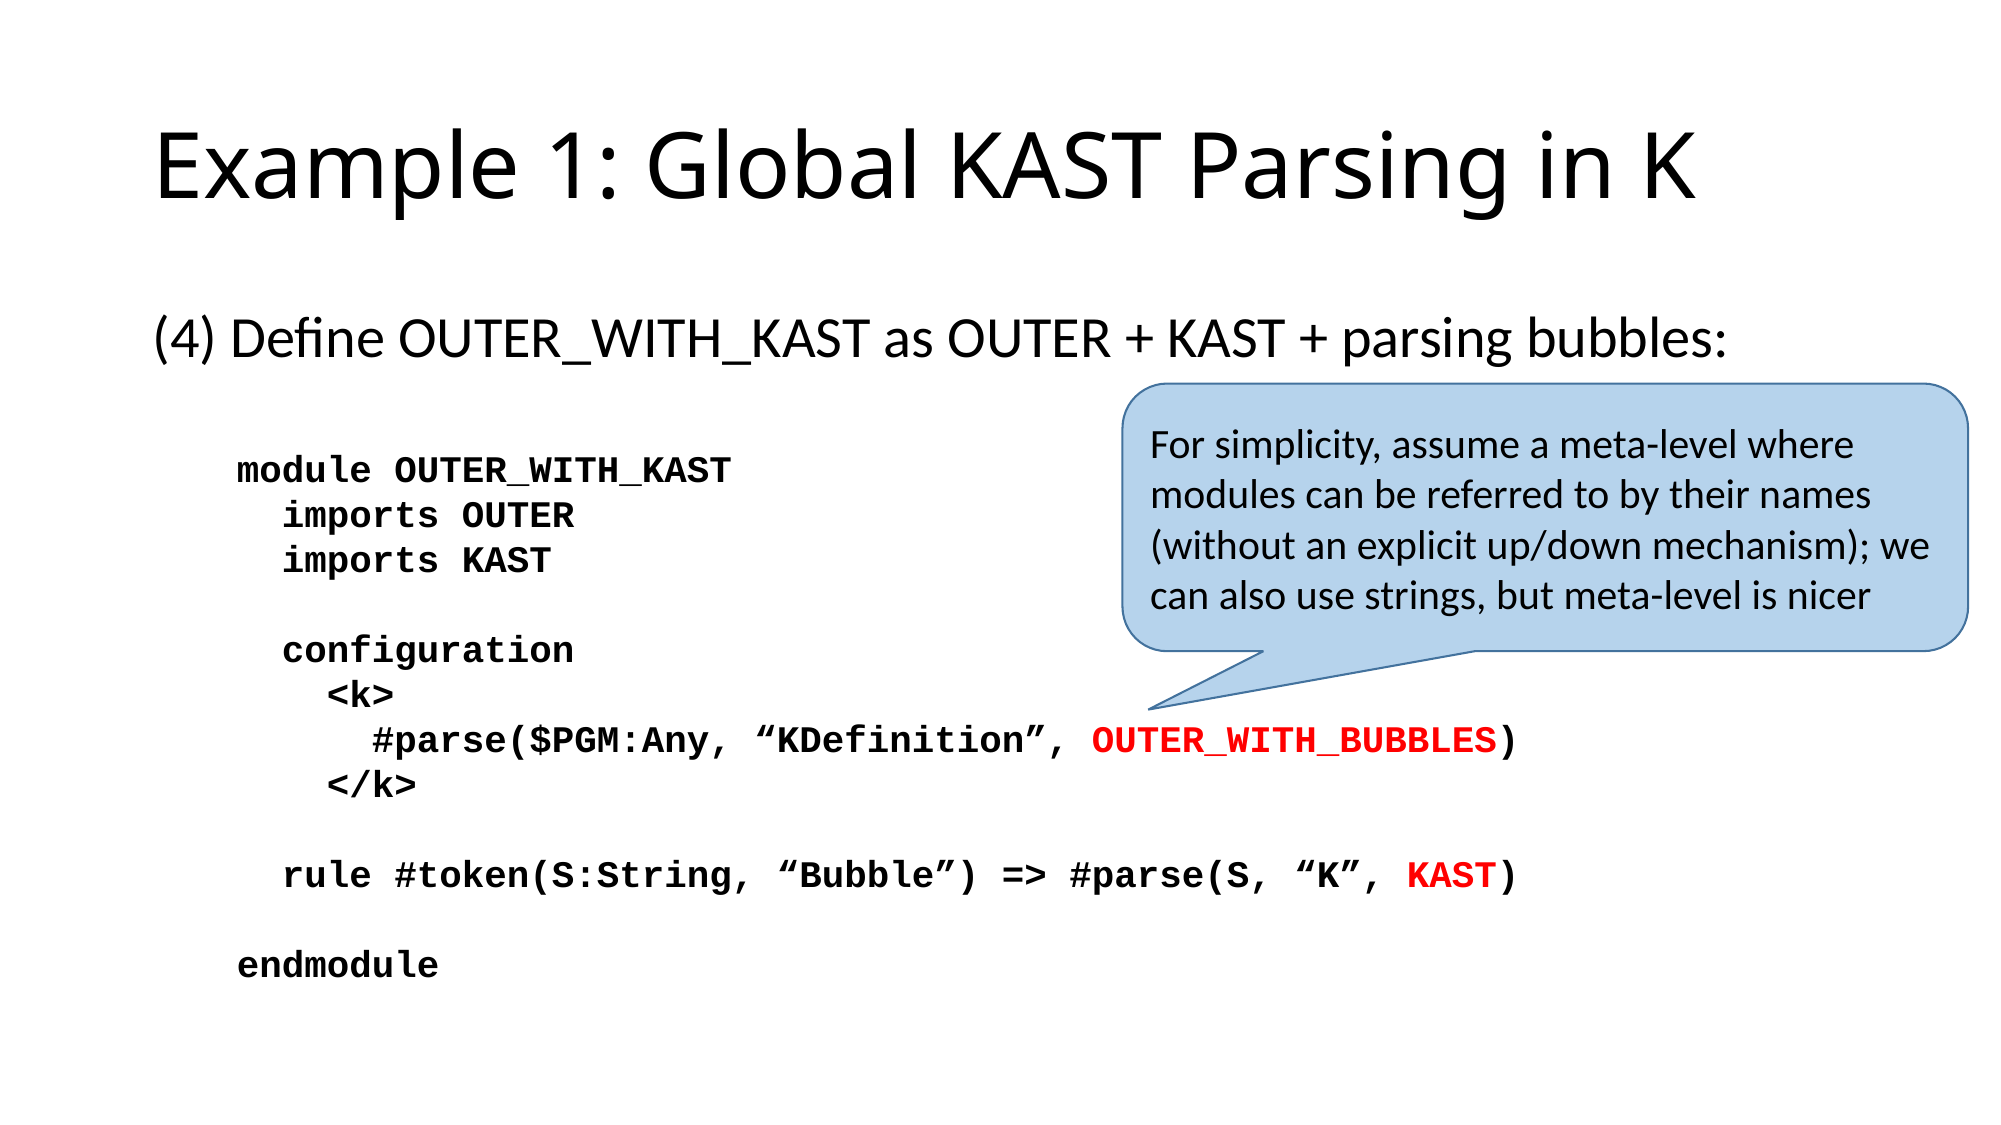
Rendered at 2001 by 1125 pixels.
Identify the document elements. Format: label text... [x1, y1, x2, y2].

list (4) Define OUTER_WITH_KAST as OUTER + KAST + parsing bubbles: [137, 299, 1863, 402]
text_box For simplicity, assume a meta-level where modules can be referred to by their names (without an explicit up/down mechanism); we can also use strings, but meta-level is nicer [1121, 382, 1970, 711]
text_box module OUTER_WITH_KAST imports OUTER imports KAST configuration <k> #parse($PGM:Any, “KDefinition”, OUTER_WITH_BUBBLES) </k> rule #token(S:String, “Bubble”) => #parse(S, “K”, KAST) endmodule [222, 438, 1917, 993]
title Example 1: Global KAST Parsing in K [137, 59, 1863, 278]
